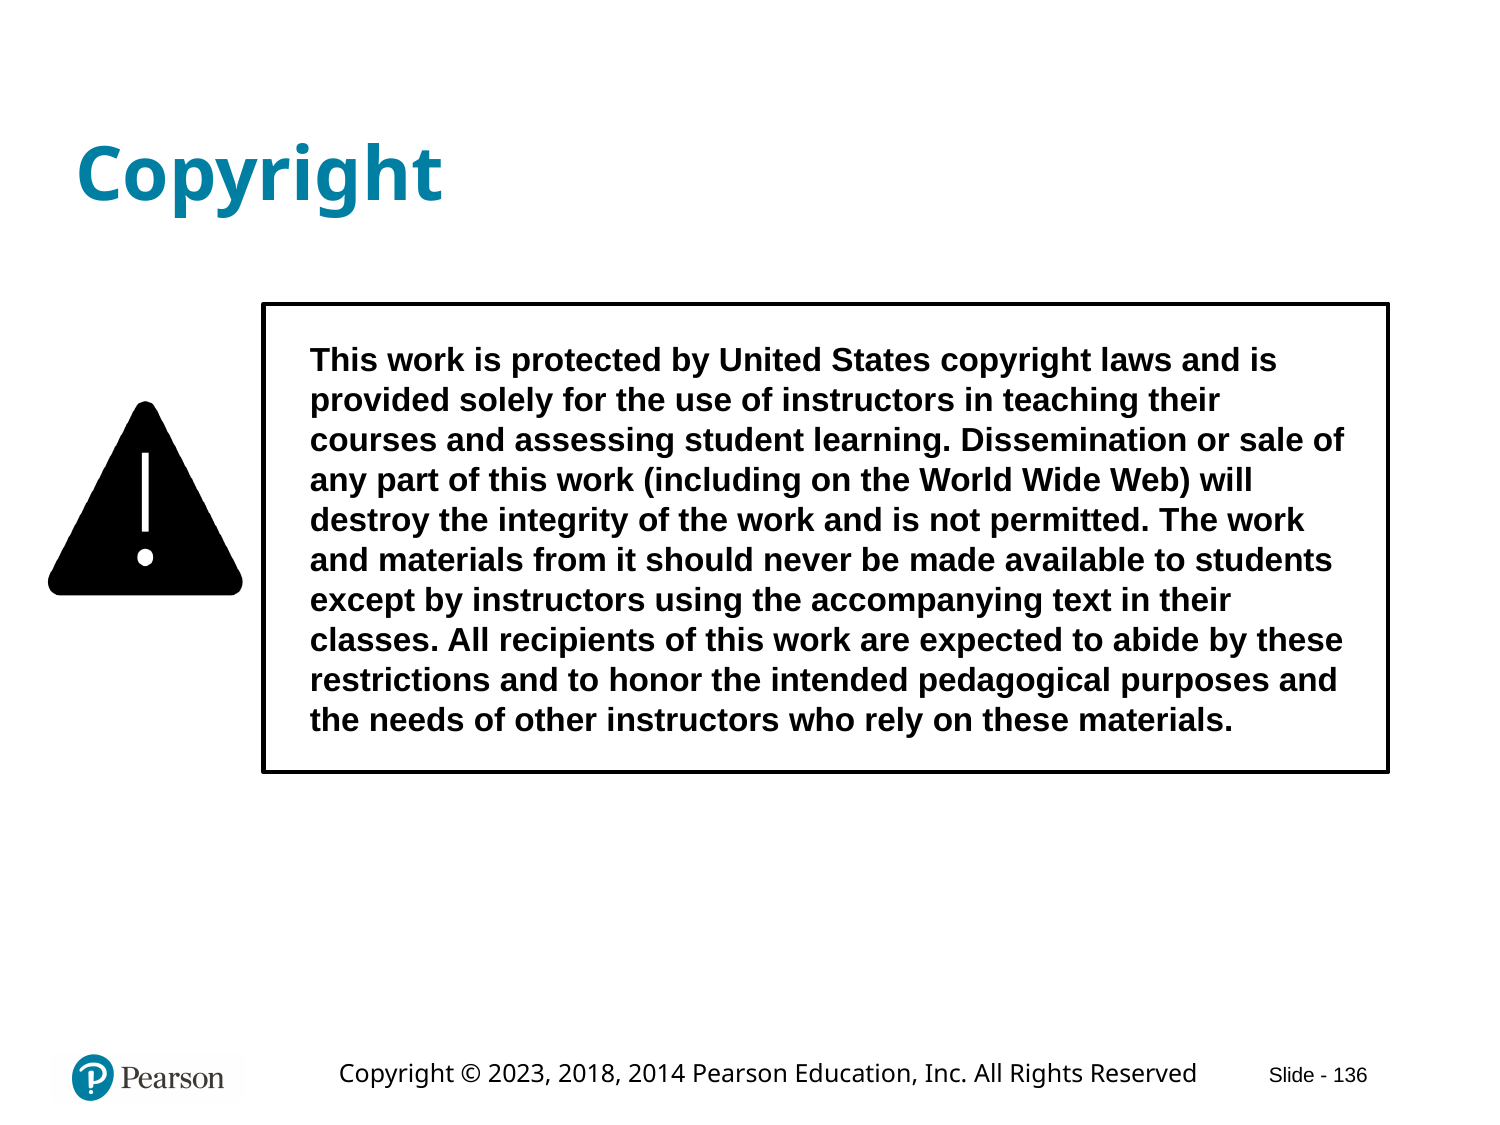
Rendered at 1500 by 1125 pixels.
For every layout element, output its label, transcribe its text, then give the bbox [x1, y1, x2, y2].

list This work is protected by United States copyright laws and is provided solely for the use of instructors in teaching their courses and assessing student learning. Dissemination or sale of any part of this work (including on the World Wide Web) will destroy the integrity of the work and is not permitted. The work and materials from it should never be made available to students except by instructors using the accompanying text in their classes. All recipients of this work are expected to abide by these restrictions and to honor the intended pedagogical purposes and the needs of other instructors who rely on these materials. [261, 302, 1390, 774]
picture [40, 379, 251, 616]
picture [51, 1053, 245, 1102]
title Copyright [75, 35, 1425, 216]
